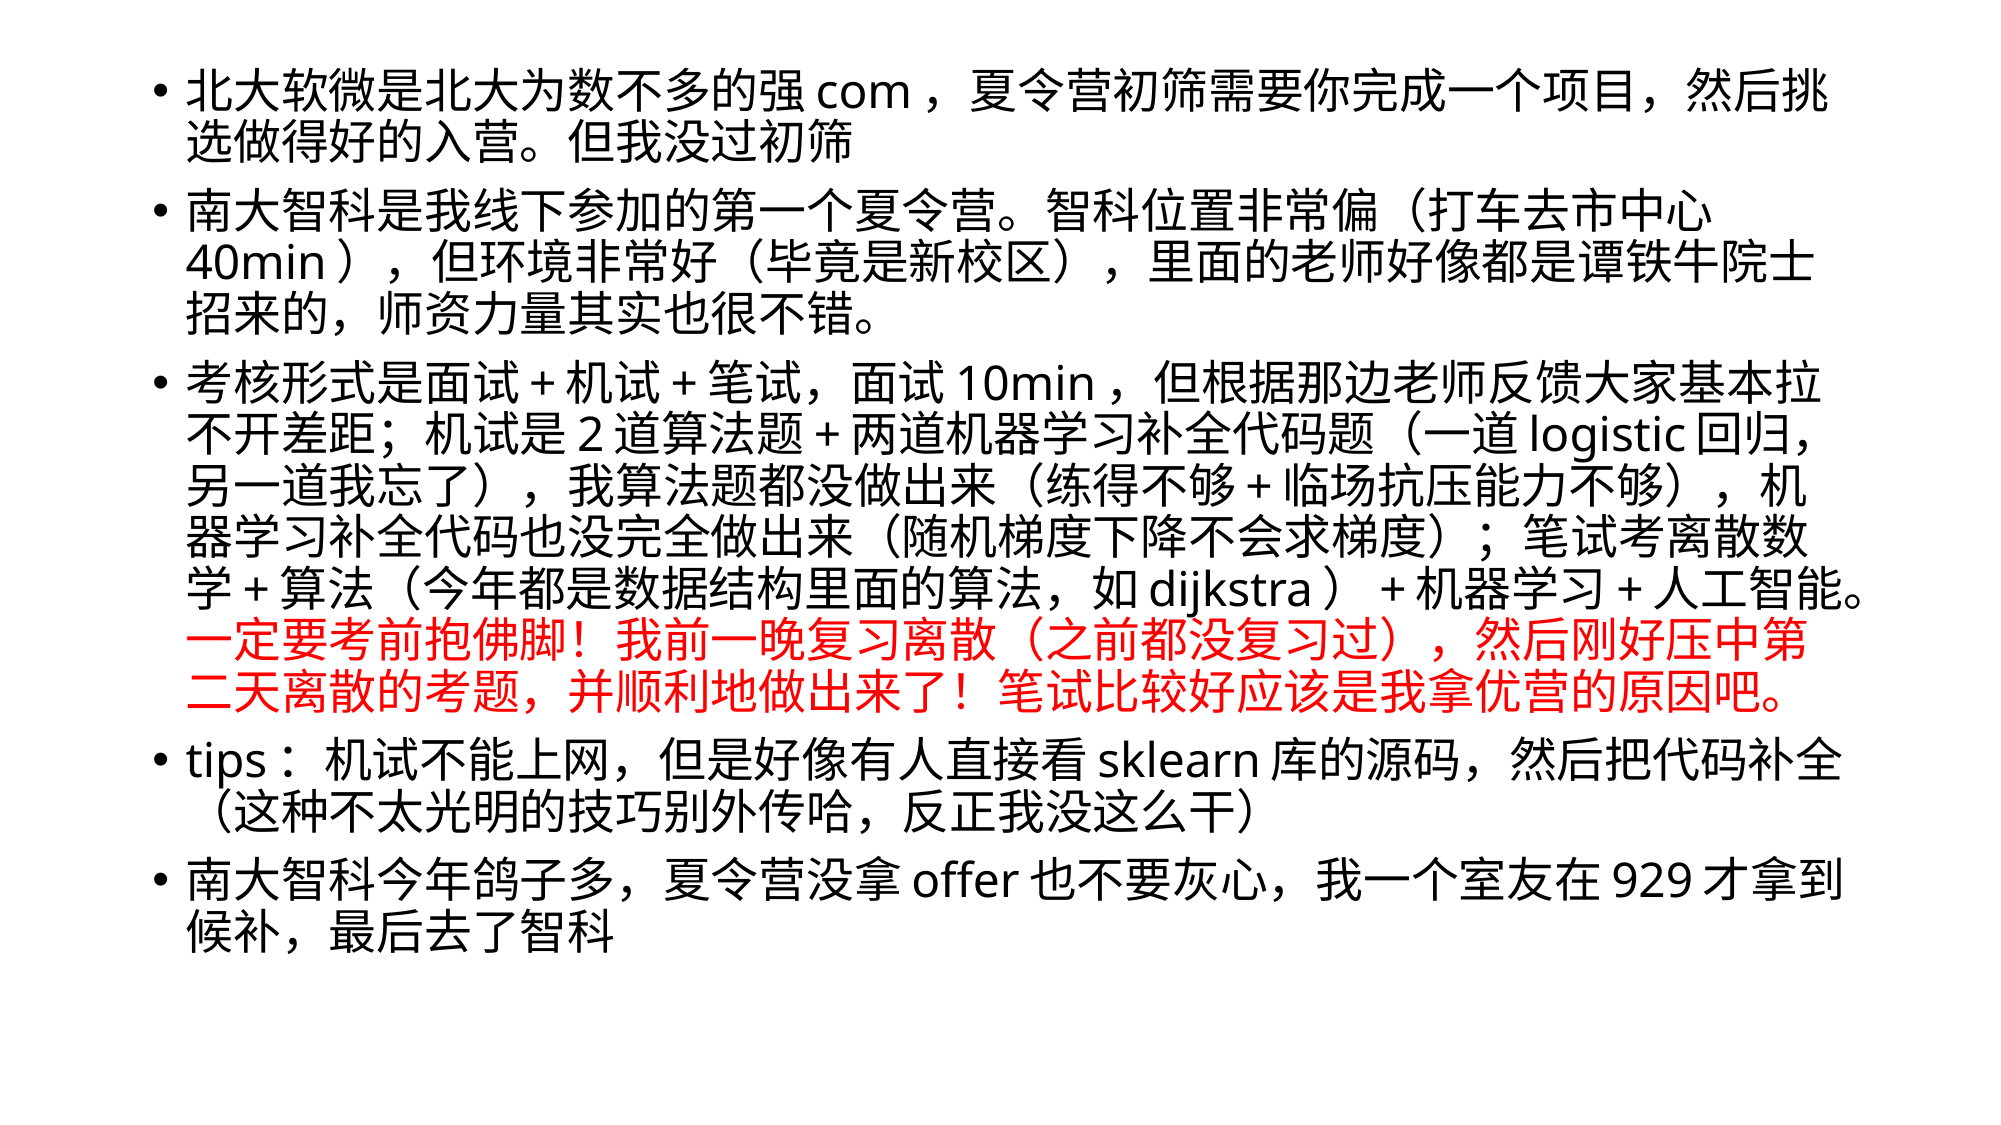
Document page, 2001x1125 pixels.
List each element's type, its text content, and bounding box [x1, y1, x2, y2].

list 北大软微是北大为数不多的强com，夏令营初筛需要你完成一个项目，然后挑选做得好的入营。但我没过初筛 南大智科是我线下参加的第一个夏令营。智科位置非常偏（打车去市中心40min），但环境非常好（毕竟是新校区），里面的老师好像都是谭铁牛院士招来的，师资力量其实也很不错。 考核形式是面试+机试+笔试，面试10min，但根据那边老师反馈大家基本拉不开差距；机试是2道算法题+两道机器学习补全代码题（一道logistic回归，另一道我忘了），我算法题都没做出来（练得不够+临场抗压能力不够），机器学习补全代码也没完全做出来（随机梯度下降不会求梯度）；笔试考离散数学+算法（今年都是数据结构里面的算法，如dijkstra）+机器学习+人工智能。一定要考前抱佛脚！我前一晚复习离散（之前都没复习过），然后刚好压中第二天离散的考题，并顺利地做出来了！笔试比较好应该是我拿优营的原因吧。 tips：机试不能上网，但是好像有人直接看sklearn库的源码，然后把代码补全（这种不太光明的技巧别外传哈，反正我没这么干） 南大智科今年鸽子多，夏令营没拿offer也不要灰心，我一个室友在929才拿到候补，最后去了智科 [137, 59, 1863, 1014]
